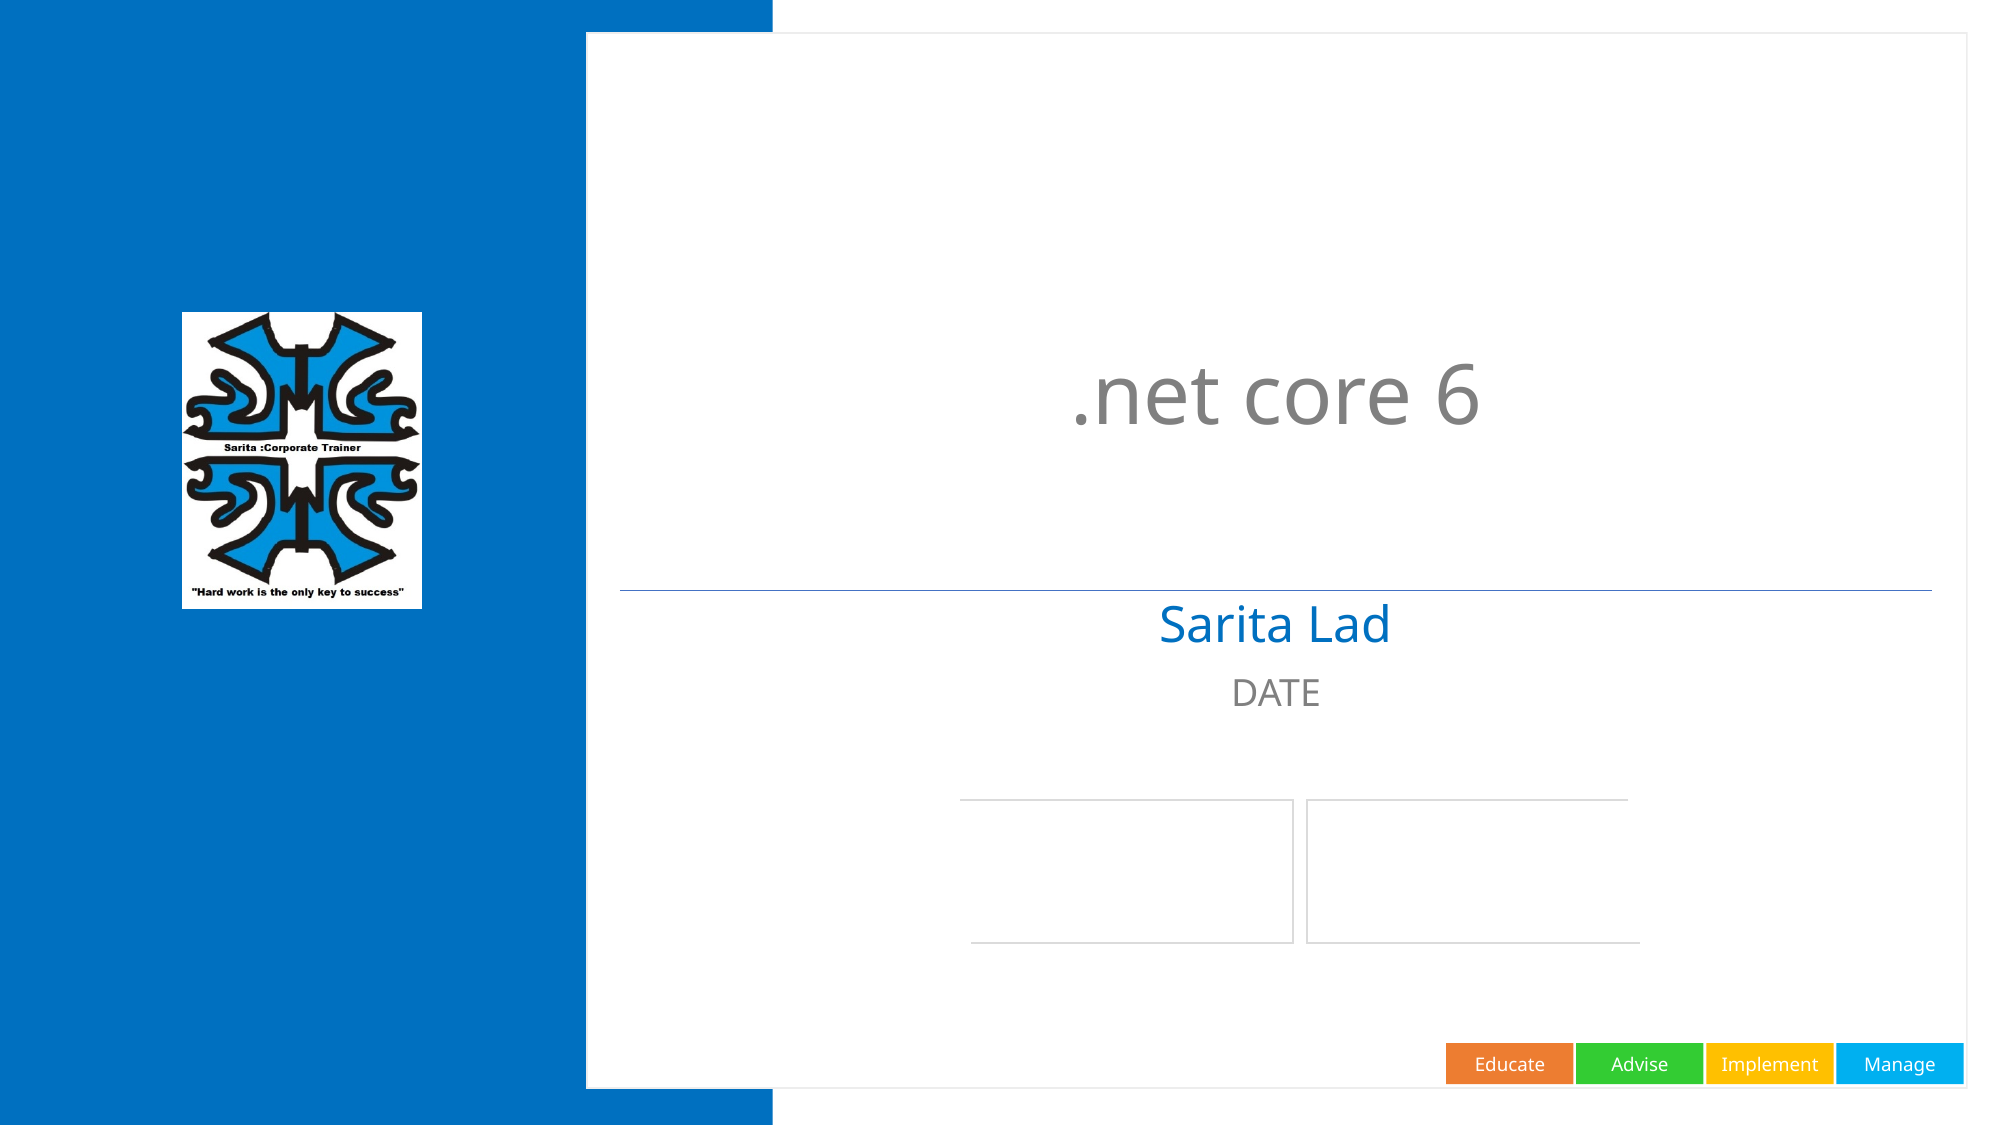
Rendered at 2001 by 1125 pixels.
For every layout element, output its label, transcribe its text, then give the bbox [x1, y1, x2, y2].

picture [182, 312, 422, 609]
title .net core 6 [619, 258, 1933, 538]
subtitle Sarita Lad DATE [619, 590, 1933, 724]
